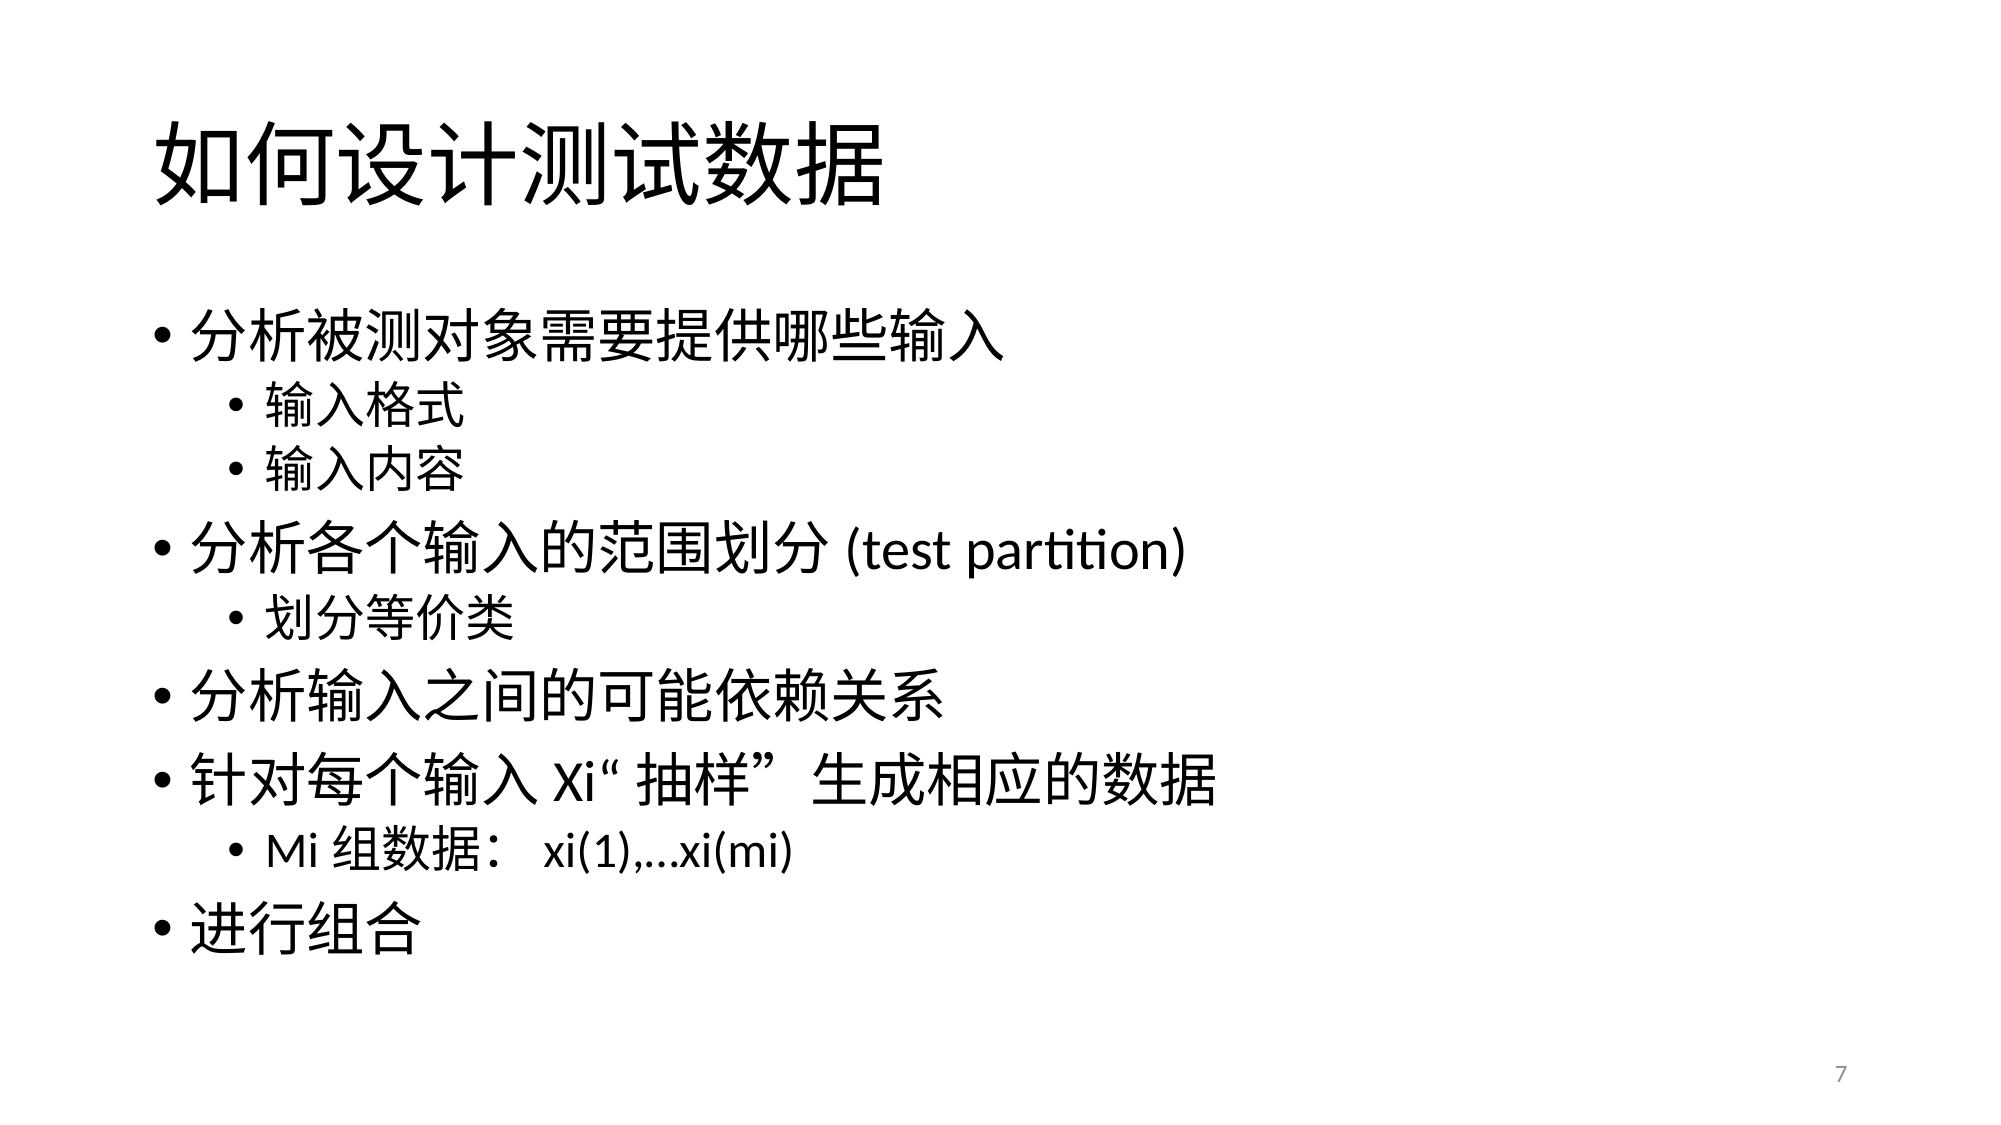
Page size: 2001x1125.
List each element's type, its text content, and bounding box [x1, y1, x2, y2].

title 如何设计测试数据 [137, 59, 1863, 278]
slide_number 7 [1412, 1042, 1863, 1103]
list 分析被测对象需要提供哪些输入 输入格式 输入内容 分析各个输入的范围划分(test partition) 划分等价类 分析输入之间的可能依赖关系 针对每个输入Xi“抽样”生成相应的数据 Mi组数据：xi(1),…xi(mi) 进行组合 [137, 299, 1863, 1014]
